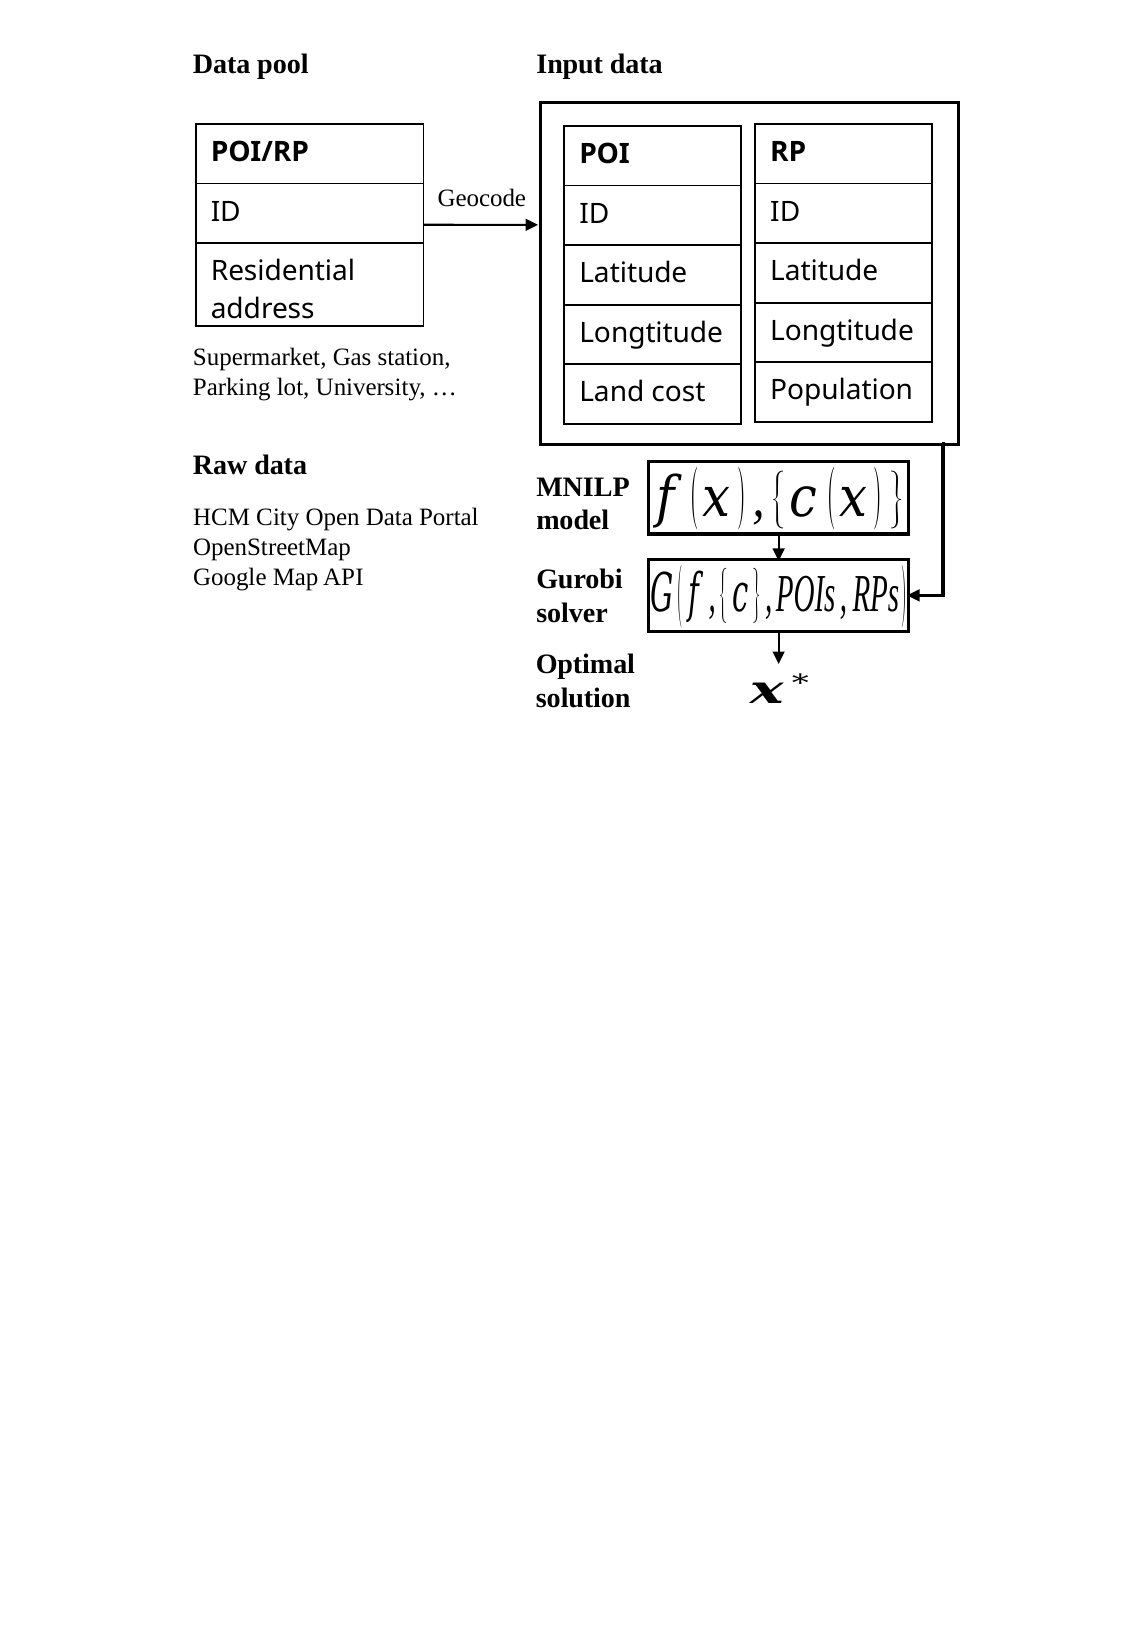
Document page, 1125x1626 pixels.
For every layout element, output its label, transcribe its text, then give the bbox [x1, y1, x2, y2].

text_box [539, 101, 960, 446]
text_box Supermarket, Gas station, Parking lot, University, … [178, 332, 499, 408]
text_box Geocode [423, 173, 552, 219]
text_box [848, 501, 1002, 538]
text_box Optimal solution [521, 638, 692, 721]
text_box Input data [521, 37, 742, 87]
text_box Raw data [178, 439, 398, 488]
text_box HCM City Open Data Portal OpenStreetMap Google Map API [178, 492, 505, 598]
text_box Gurobi solver [521, 553, 640, 636]
table_cell ID [197, 184, 423, 242]
text_box Data pool [178, 37, 398, 87]
text_box MNILP model [521, 460, 651, 543]
table_cell Residential address [197, 244, 423, 325]
table_header POI/RP [197, 125, 423, 183]
